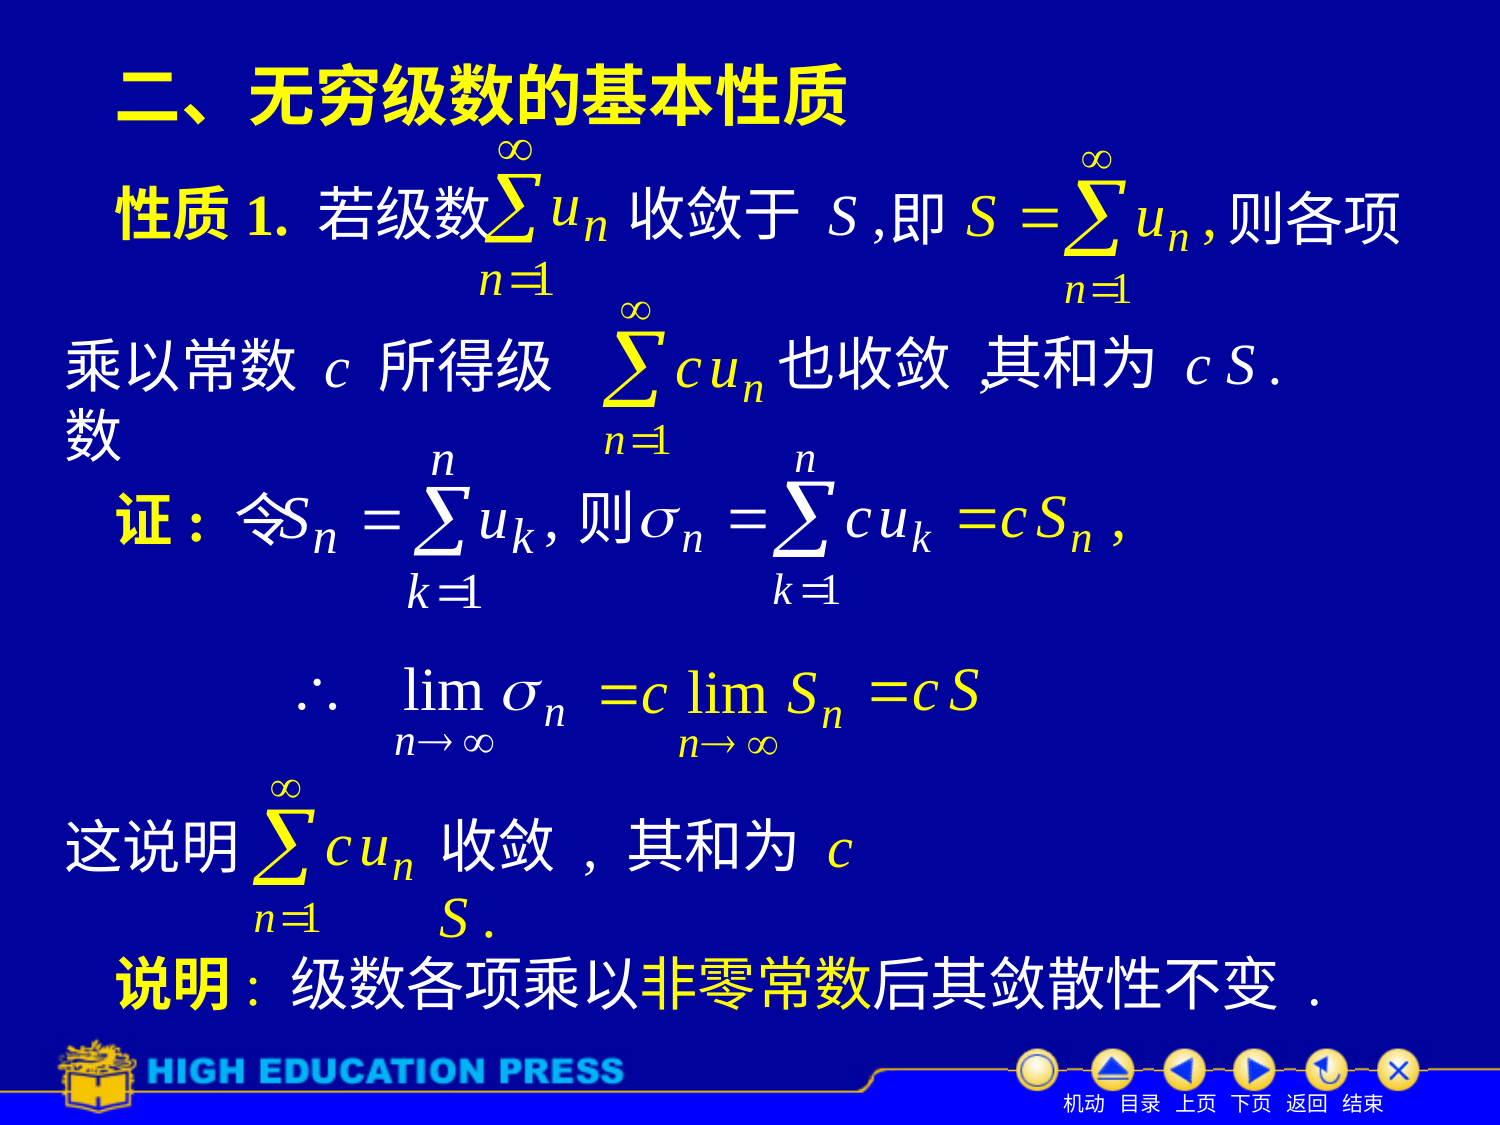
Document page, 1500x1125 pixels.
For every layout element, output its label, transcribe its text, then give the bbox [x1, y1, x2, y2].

text_box 说明: 级数各项乘以非零常数后其敛散性不变 . [99, 939, 1325, 1025]
title 二、无穷级数的基本性质 [99, 37, 1000, 150]
text_box 乘以常数 c 所得级数 [50, 321, 613, 477]
text_box 收敛 , 其和为 c S . [424, 802, 938, 939]
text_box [249, 762, 423, 938]
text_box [949, 484, 1128, 558]
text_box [591, 660, 846, 763]
text_box 收敛于 S , [617, 169, 925, 255]
text_box 则各项 [1219, 174, 1450, 260]
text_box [274, 431, 561, 613]
text_box 机动 目录 上页 下页 返回 结束 [1049, 1082, 1404, 1123]
text_box 证: 令 [99, 475, 274, 560]
text_box 也收敛 , [773, 319, 1050, 405]
picture [0, 0, 1500, 1125]
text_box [862, 663, 988, 728]
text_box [297, 657, 569, 760]
text_box 即 [874, 174, 962, 260]
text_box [637, 434, 942, 610]
text_box 其和为 c S . [969, 318, 1300, 404]
text_box 这说明 [49, 802, 249, 888]
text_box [962, 133, 1219, 309]
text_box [474, 118, 617, 300]
text_box 性质1. 若级数 [99, 169, 474, 255]
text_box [599, 284, 773, 460]
text_box 则 [562, 474, 637, 559]
